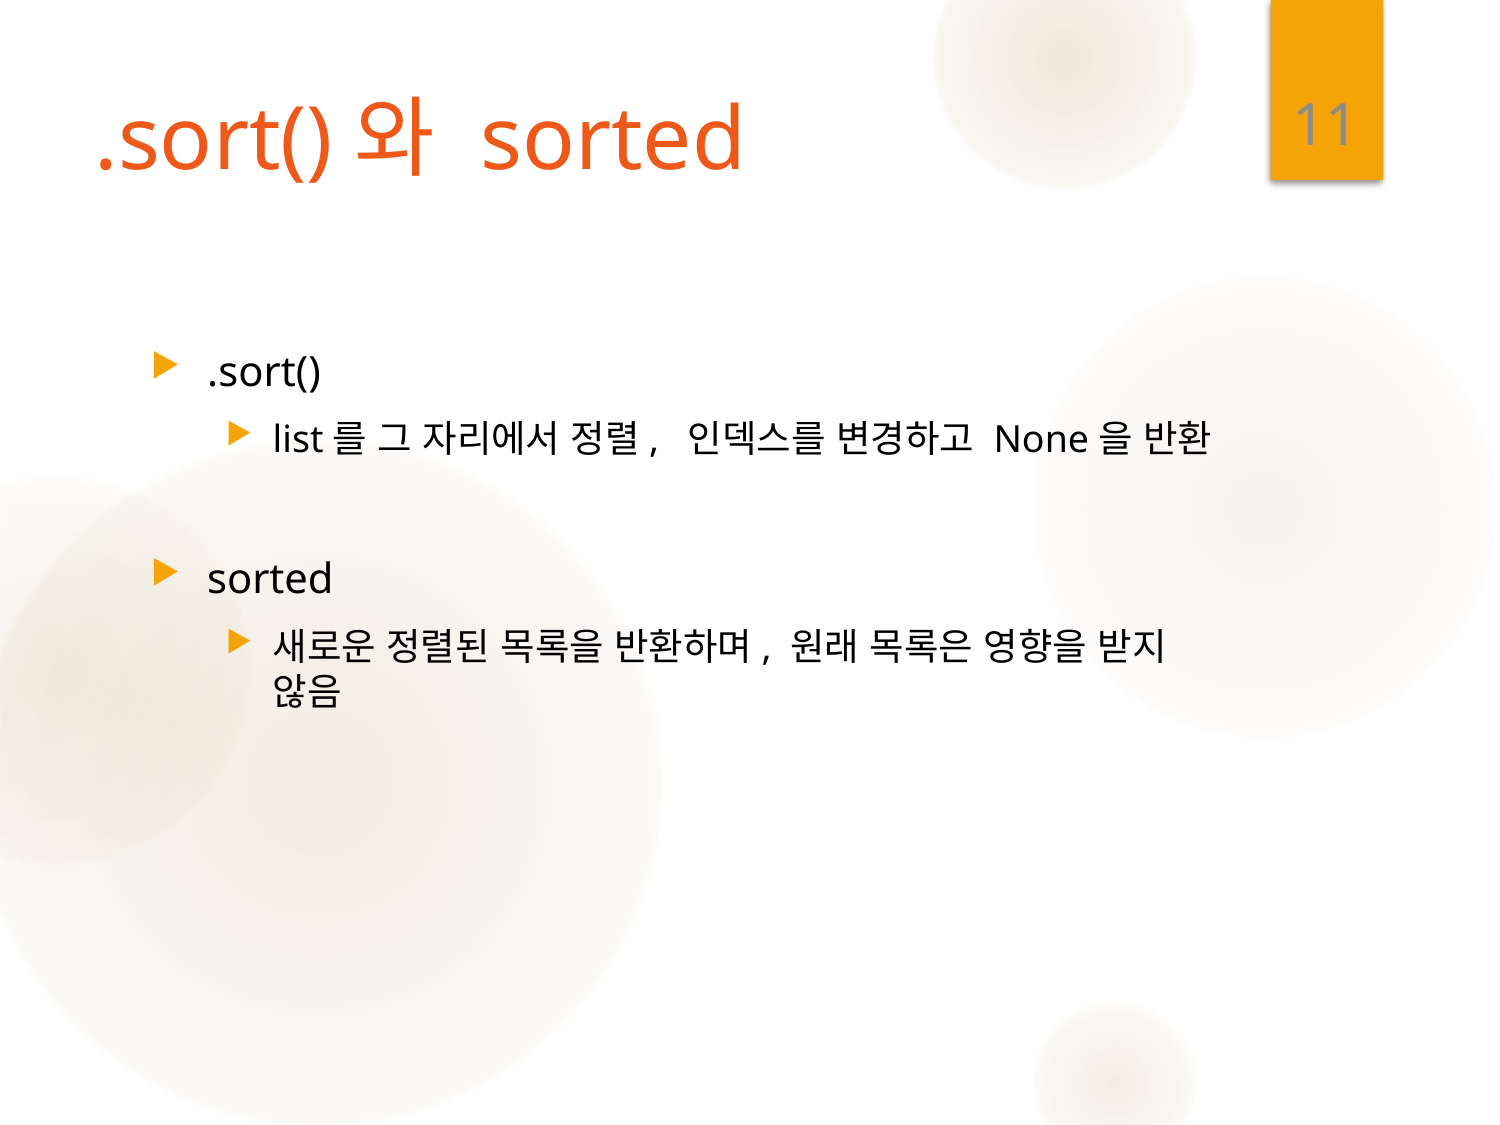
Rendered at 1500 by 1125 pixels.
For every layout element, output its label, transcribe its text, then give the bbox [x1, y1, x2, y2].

list .sort() list를 그 자리에서 정렬, 인덱스를 변경하고 None을 반환 sorted 새로운 정렬된 목록을 반환하며, 원래 목록은 영향을 받지 않음 [135, 336, 1237, 1025]
title .sort()와 sorted [79, 74, 1237, 304]
slide_number 11 [1273, 48, 1378, 175]
